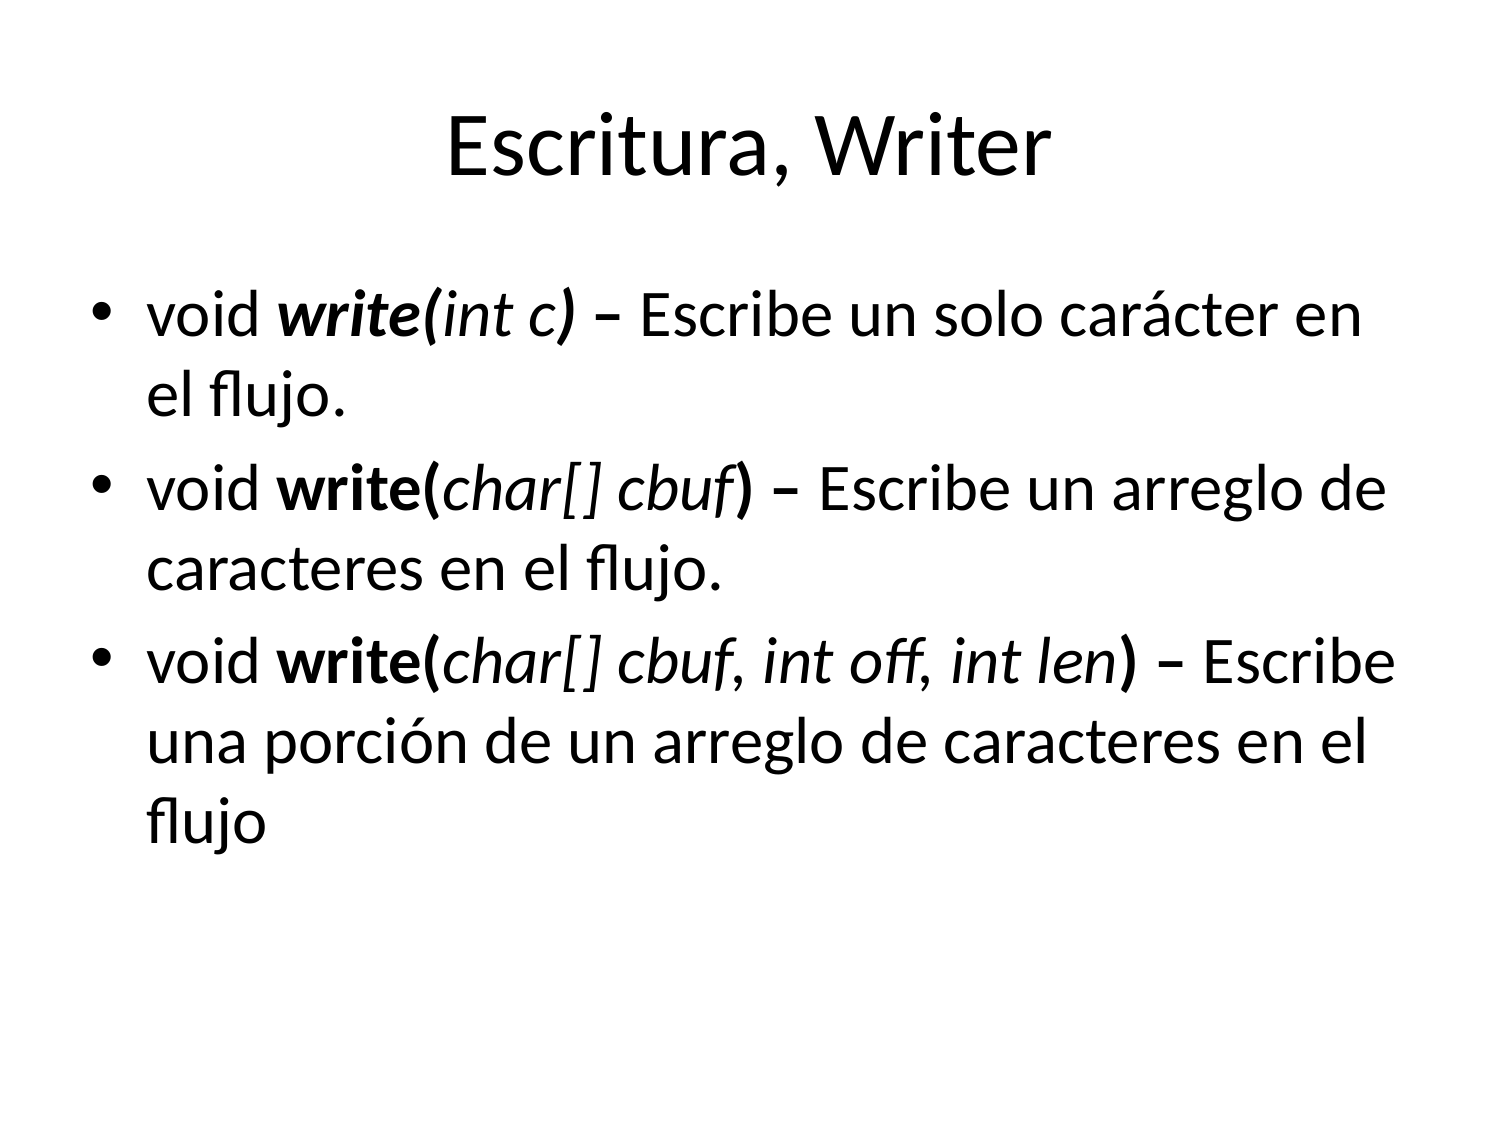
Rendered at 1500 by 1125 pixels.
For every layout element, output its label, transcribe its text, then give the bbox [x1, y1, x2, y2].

title Escritura, Writer [75, 45, 1425, 233]
list void write(int c) – Escribe un solo carácter en el flujo. void write(char[] cbuf) – Escribe un arreglo de caracteres en el flujo. void write(char[] cbuf, int off, int len) – Escribe una porción de un arreglo de caracteres en el flujo [75, 262, 1425, 1005]
